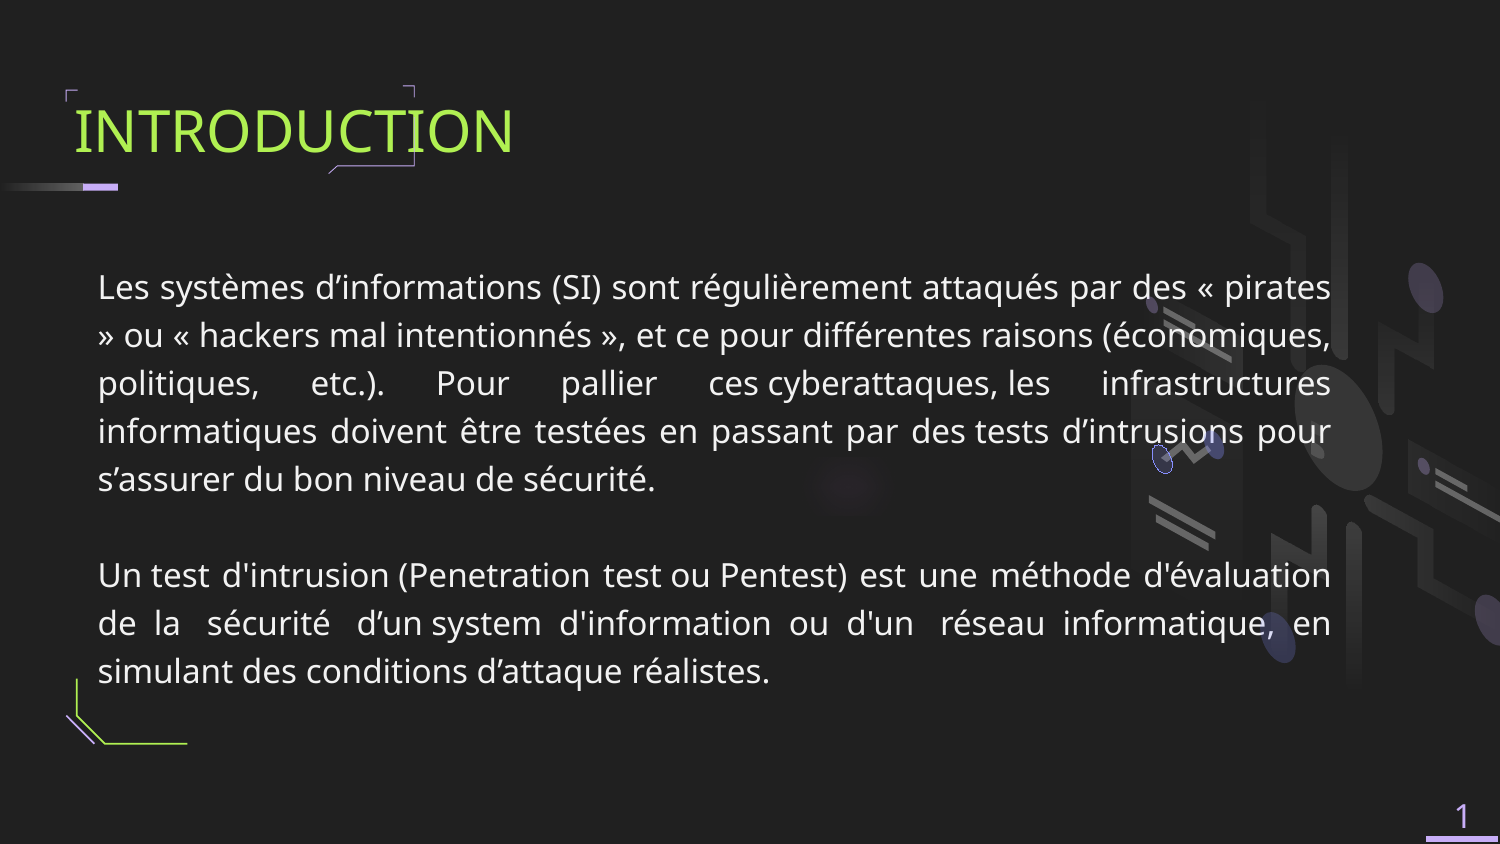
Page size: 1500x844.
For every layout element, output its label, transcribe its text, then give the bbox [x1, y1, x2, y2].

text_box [1130, 72, 1500, 697]
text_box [65, 678, 188, 745]
slide_number 1 [1426, 786, 1500, 844]
list Les systèmes d’informations (SI) sont régulièrement attaqués par des « pirates » ou « hackers mal intentionnés », et ce pour différentes raisons (économiques, politiques, etc.). Pour pallier ces cyberattaques, les infrastructures informatiques doivent être testées en passant par des tests d’intrusions pour s’assurer du bon niveau de sécurité. Un test d'intrusion (Penetration test ou Pentest) est une méthode d'évaluation de la sécurité d’un system d'information ou d'un réseau informatique, en simulant des conditions d’attaque réalistes. [97, 258, 1125, 697]
title INTRODUCTION [74, 99, 945, 165]
